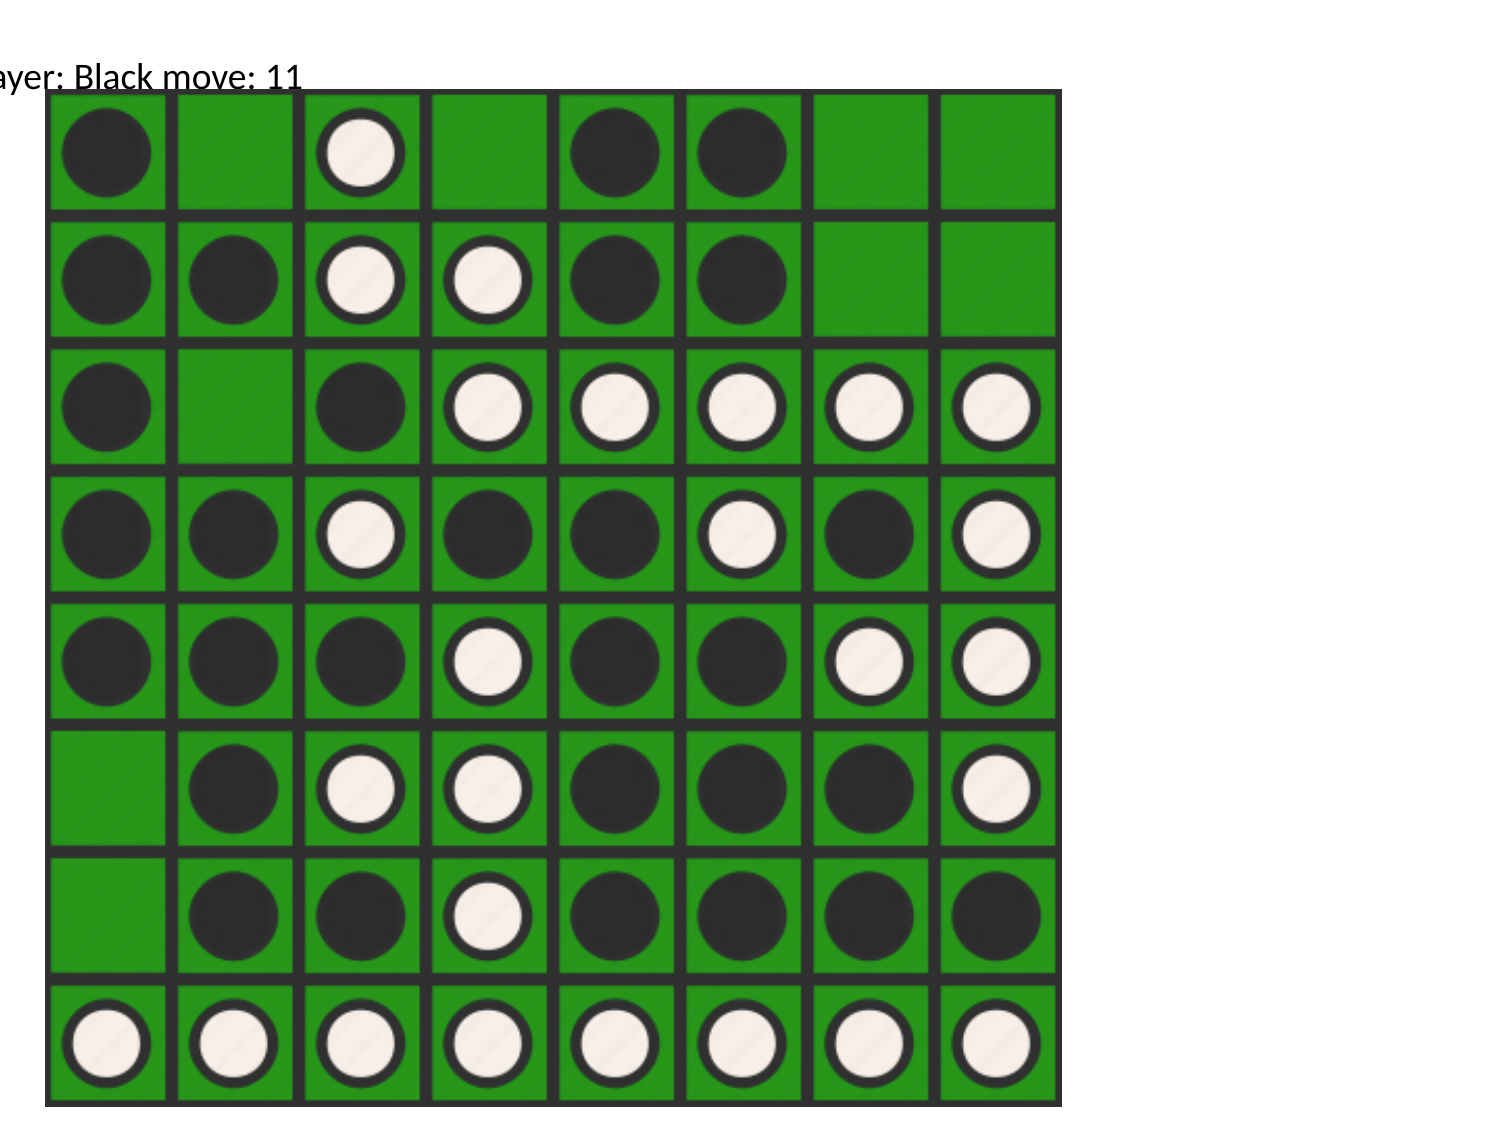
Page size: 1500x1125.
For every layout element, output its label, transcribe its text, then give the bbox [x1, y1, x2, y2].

text_box turn: 51 player: Black move: 11 [0, 44, 319, 105]
picture [44, 89, 1062, 1107]
